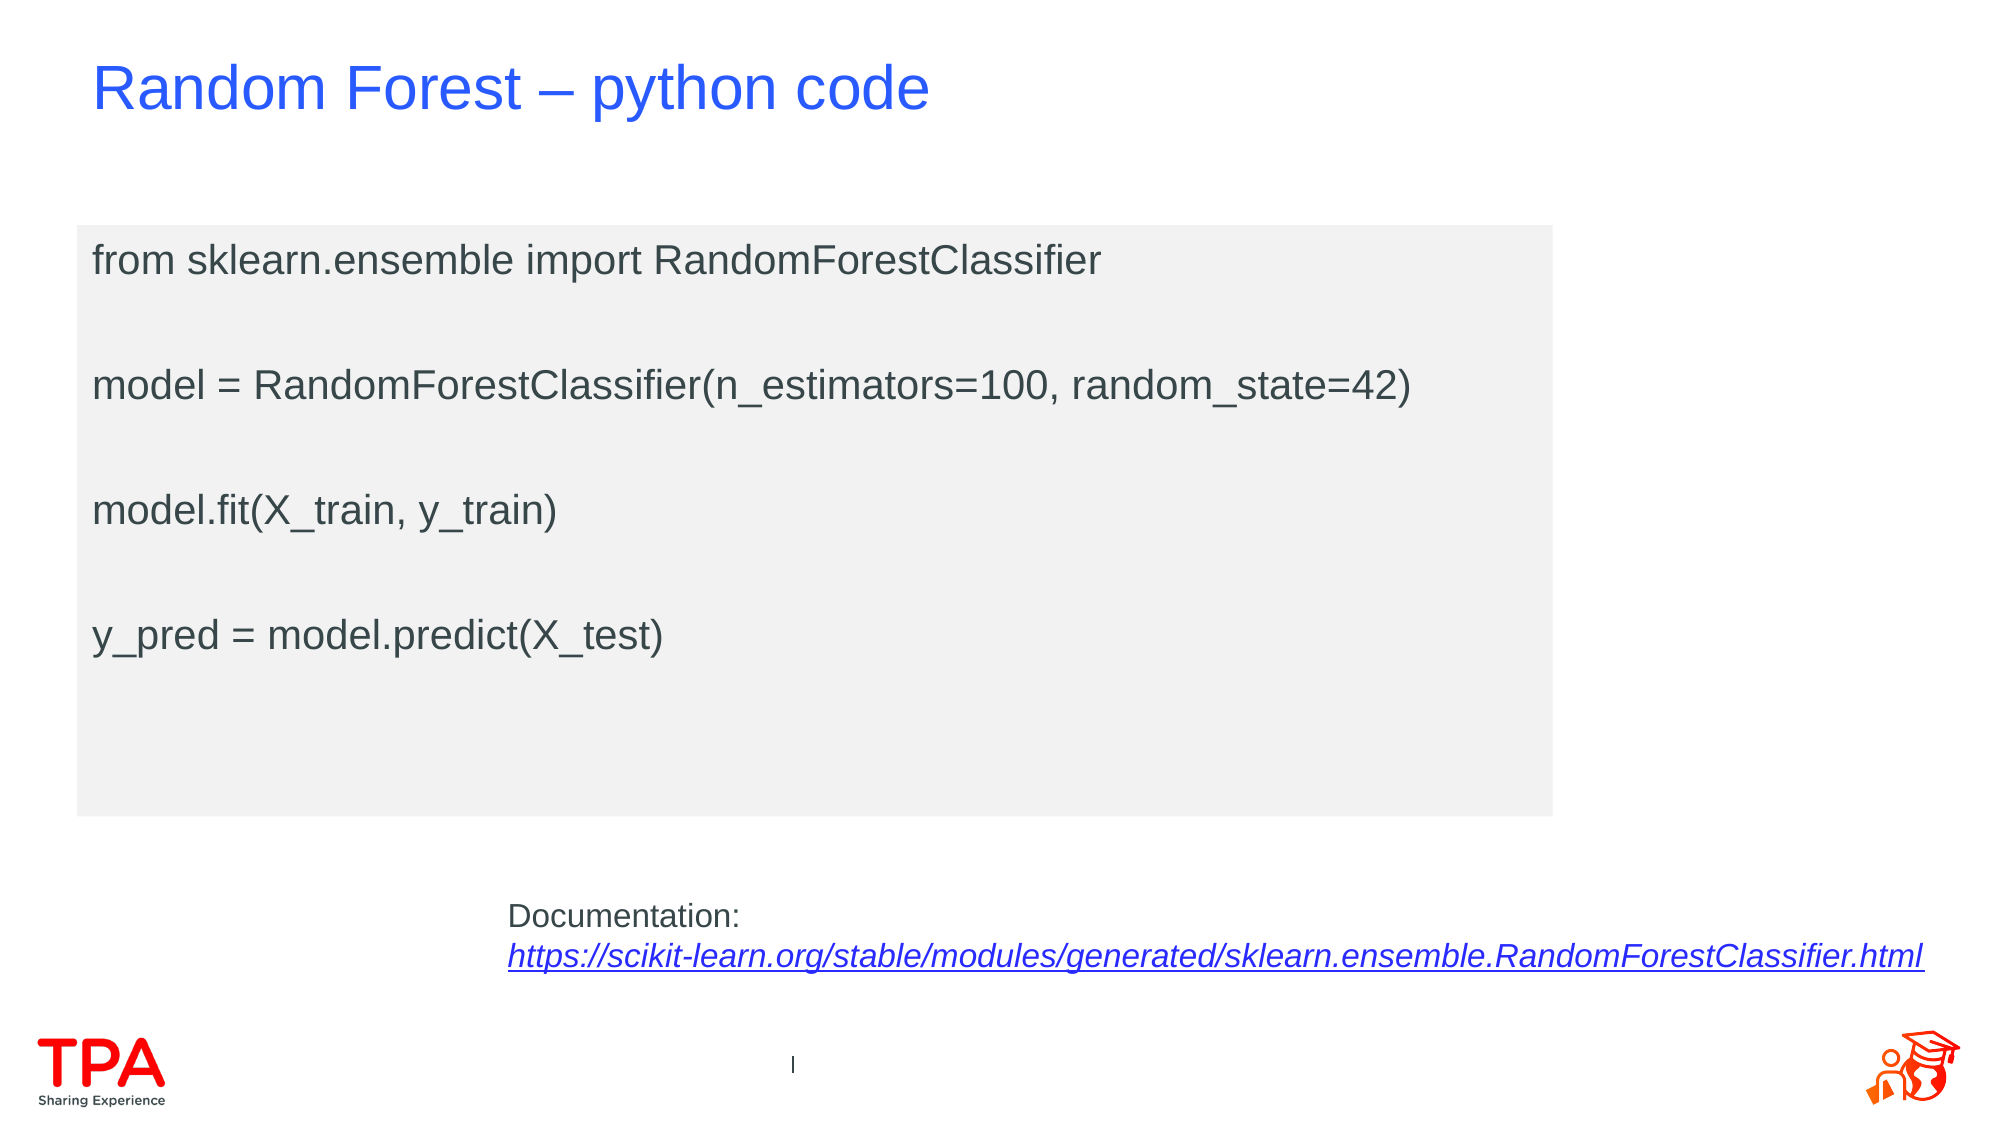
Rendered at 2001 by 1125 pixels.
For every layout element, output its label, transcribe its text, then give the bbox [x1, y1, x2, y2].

title Random Forest – python code [77, 39, 1857, 206]
list from sklearn.ensemble import RandomForestClassifier model = RandomForestClassifier(n_estimators=100, random_state=42) model.fit(X_train, y_train) y_pred = model.predict(X_test) [77, 225, 1553, 817]
text_box Documentation: https://scikit-learn.org/stable/modules/generated/sklearn.ensemble.RandomForestClassifier.html [492, 887, 1940, 1022]
picture [1855, 1010, 1971, 1125]
picture [13, 1014, 189, 1125]
